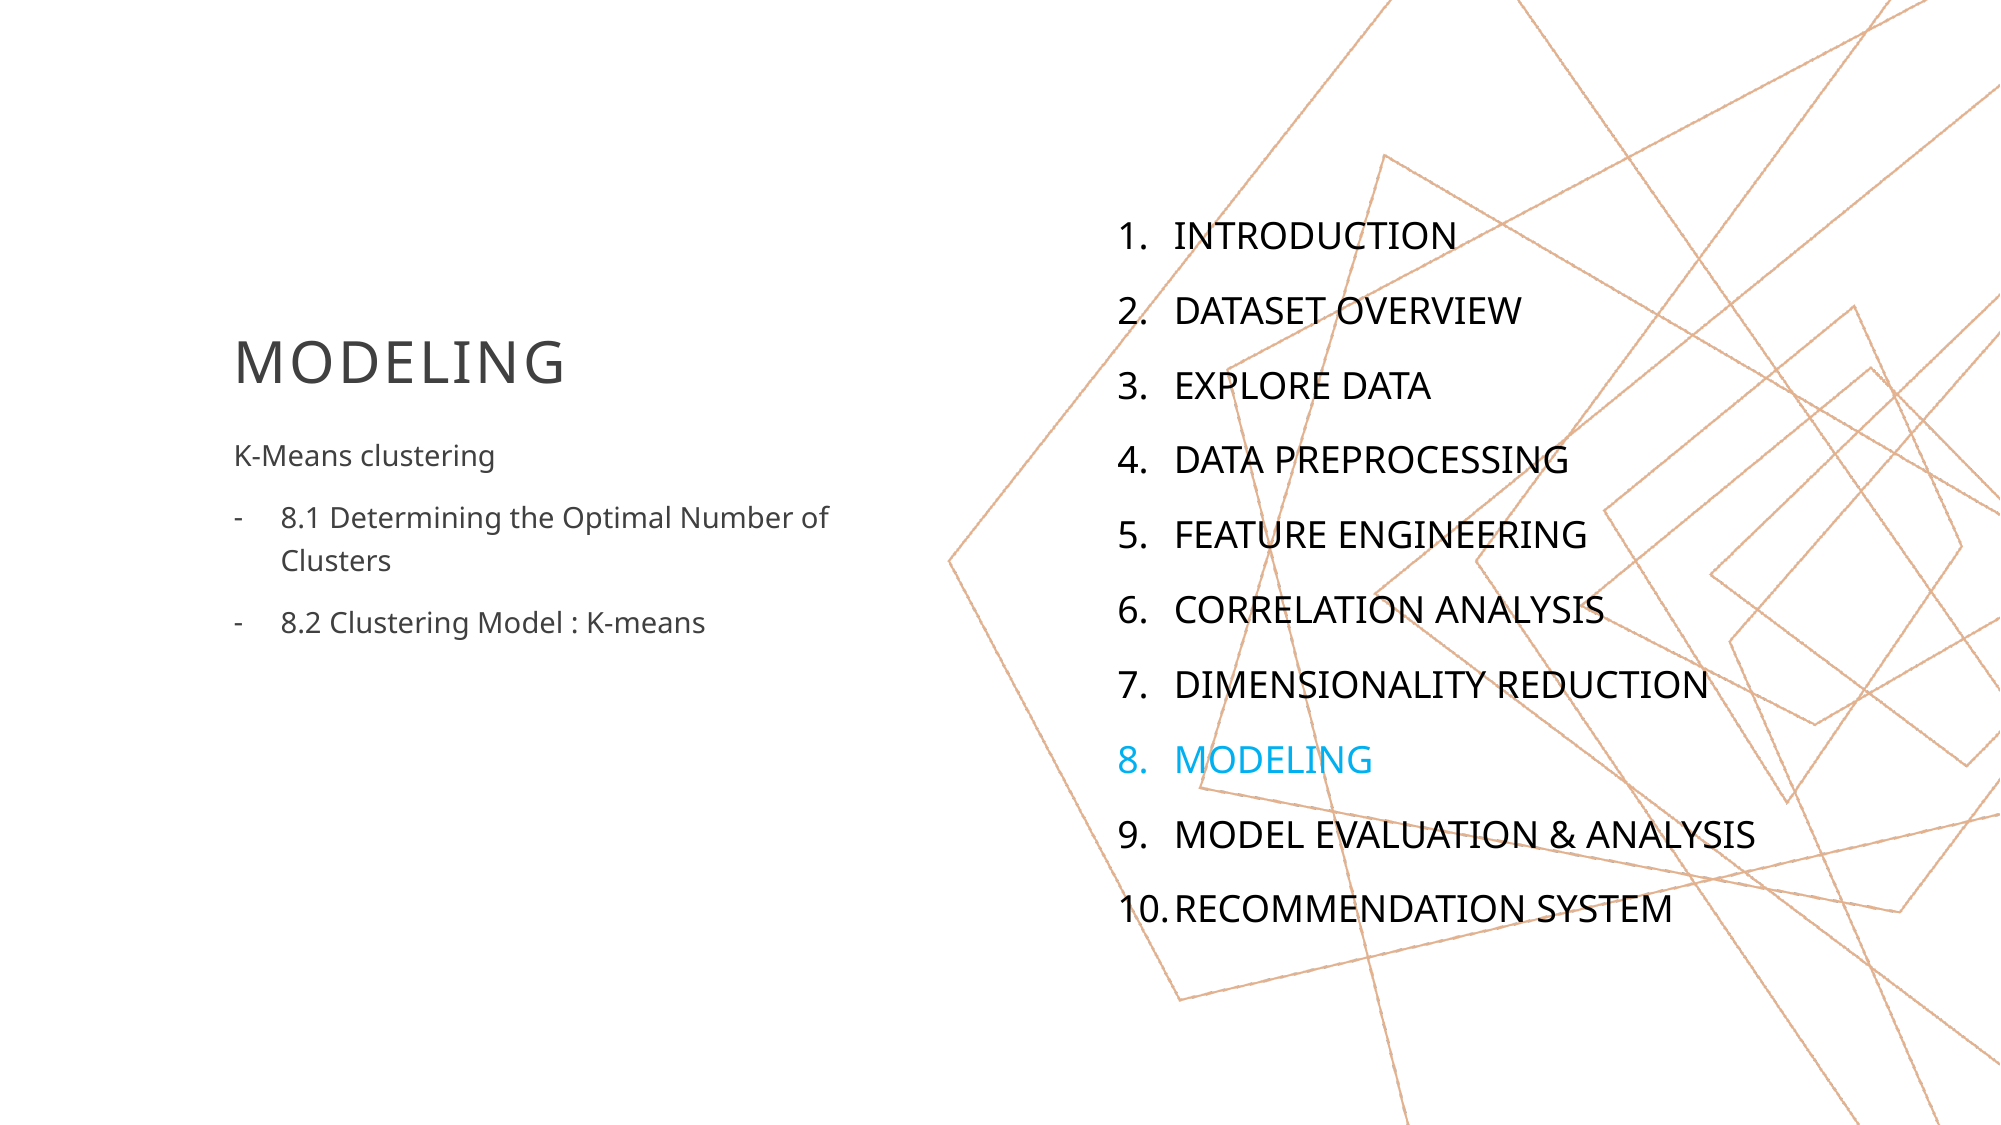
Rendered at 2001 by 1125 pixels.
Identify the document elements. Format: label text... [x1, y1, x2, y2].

title modeling [218, 322, 1000, 404]
text_box INTRODUCTION DATASET OVERVIEW EXPLORE DATA DATA PREPROCESSING FEATURE ENGINEERING CORRELATION ANALYSIS DIMENSIONALITY REDUCTION MODELING MODEL EVALUATION & ANALYSIS RECOMMENDATION SYSTEM [1102, 195, 1782, 1014]
list K-Means clustering 8.1 Determining the Optimal Number of Clusters 8.2 Clustering Model : K-means [218, 422, 898, 836]
picture [900, 0, 2000, 1125]
